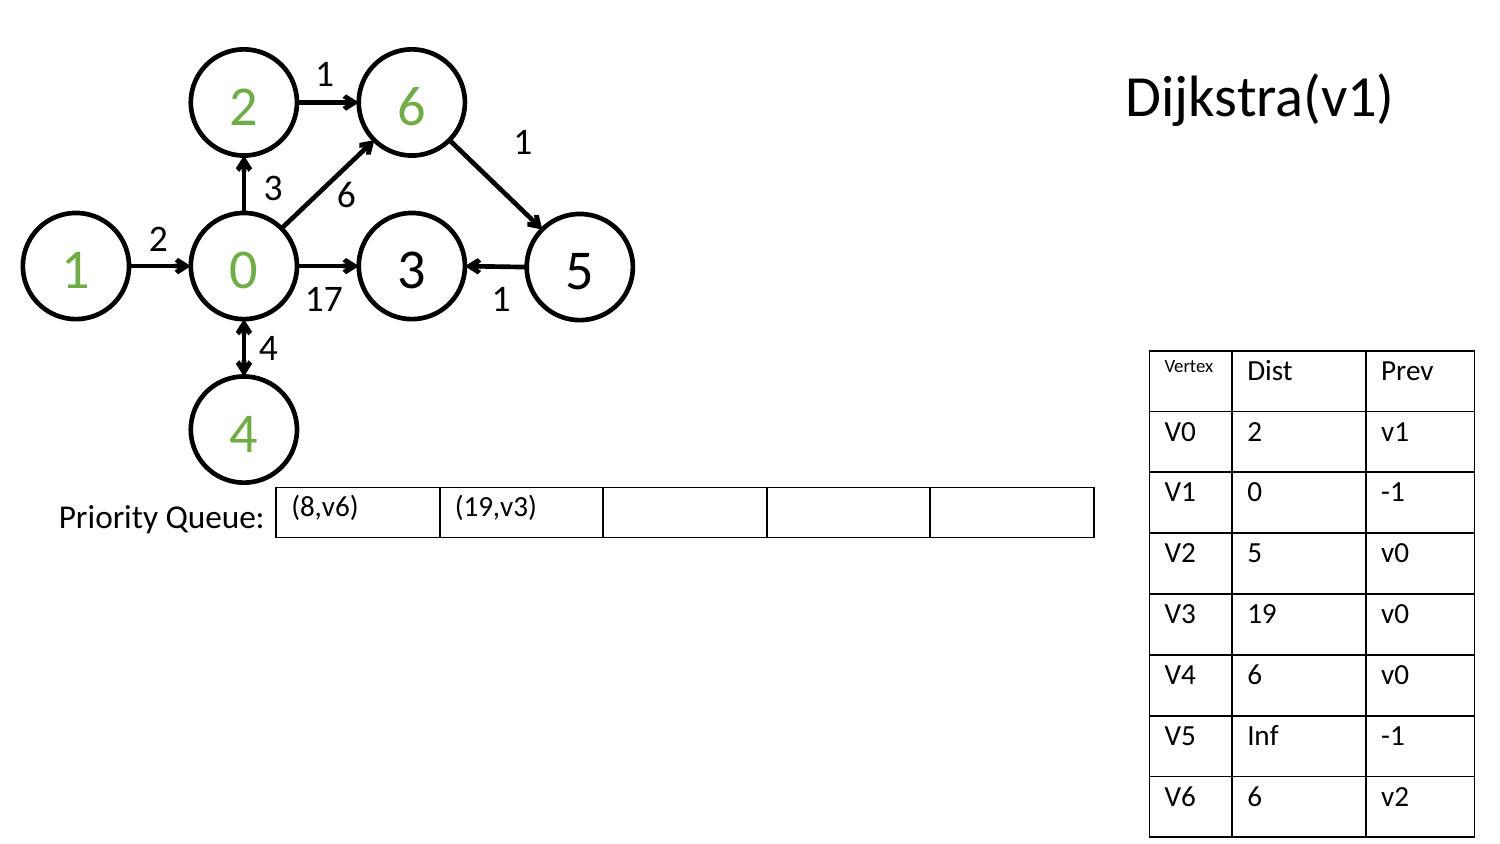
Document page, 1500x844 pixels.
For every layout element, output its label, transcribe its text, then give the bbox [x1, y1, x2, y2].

text_box 1 [476, 268, 521, 327]
table_header [768, 488, 929, 537]
table_cell V5 [1150, 717, 1231, 776]
table_header Vertex [1150, 352, 1231, 411]
table_cell Inf [1233, 717, 1365, 776]
table_cell v0 [1367, 534, 1474, 593]
table_cell v0 [1367, 656, 1474, 715]
text_box 2 [189, 48, 298, 157]
table_cell 6 [1233, 777, 1365, 836]
table_cell 0 [1233, 473, 1365, 532]
table_header (8,v6) [299, 488, 439, 537]
table_cell V0 [1150, 412, 1231, 471]
text_box 1 [300, 41, 344, 102]
text_box 4 [243, 315, 288, 376]
table_cell V2 [1150, 534, 1231, 593]
table_cell -1 [1367, 473, 1474, 532]
text_box Priority Queue: [44, 487, 299, 543]
table_cell 6 [1233, 656, 1365, 715]
table_cell 19 [1233, 595, 1365, 654]
table_cell V4 [1150, 656, 1231, 715]
table_cell V6 [1150, 777, 1231, 836]
table_cell 2 [1233, 412, 1365, 471]
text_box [449, 139, 543, 230]
table_cell v0 [1367, 595, 1474, 654]
text_box 4 [189, 375, 299, 484]
text_box Dijkstra(v1) [1111, 50, 1425, 136]
text_box 5 [525, 212, 634, 322]
text_box 17 [289, 267, 359, 327]
table_cell V1 [1150, 473, 1231, 532]
table_header (19,v3) [441, 488, 602, 537]
table_cell v2 [1367, 777, 1474, 836]
text_box 6 [357, 48, 466, 157]
table_header [931, 488, 1093, 537]
text_box 1 [21, 211, 131, 321]
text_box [281, 139, 375, 229]
table_cell V3 [1150, 595, 1231, 654]
table_cell -1 [1367, 717, 1474, 776]
text_box 2 [133, 206, 178, 266]
text_box 1 [498, 109, 543, 139]
table_header [604, 488, 766, 537]
text_box 3 [248, 155, 281, 216]
table_header Dist [1233, 352, 1365, 411]
table_cell v1 [1367, 412, 1474, 471]
text_box 3 [357, 211, 466, 321]
text_box 0 [189, 211, 298, 321]
table_header Prev [1367, 352, 1474, 411]
table_cell 5 [1233, 534, 1365, 593]
